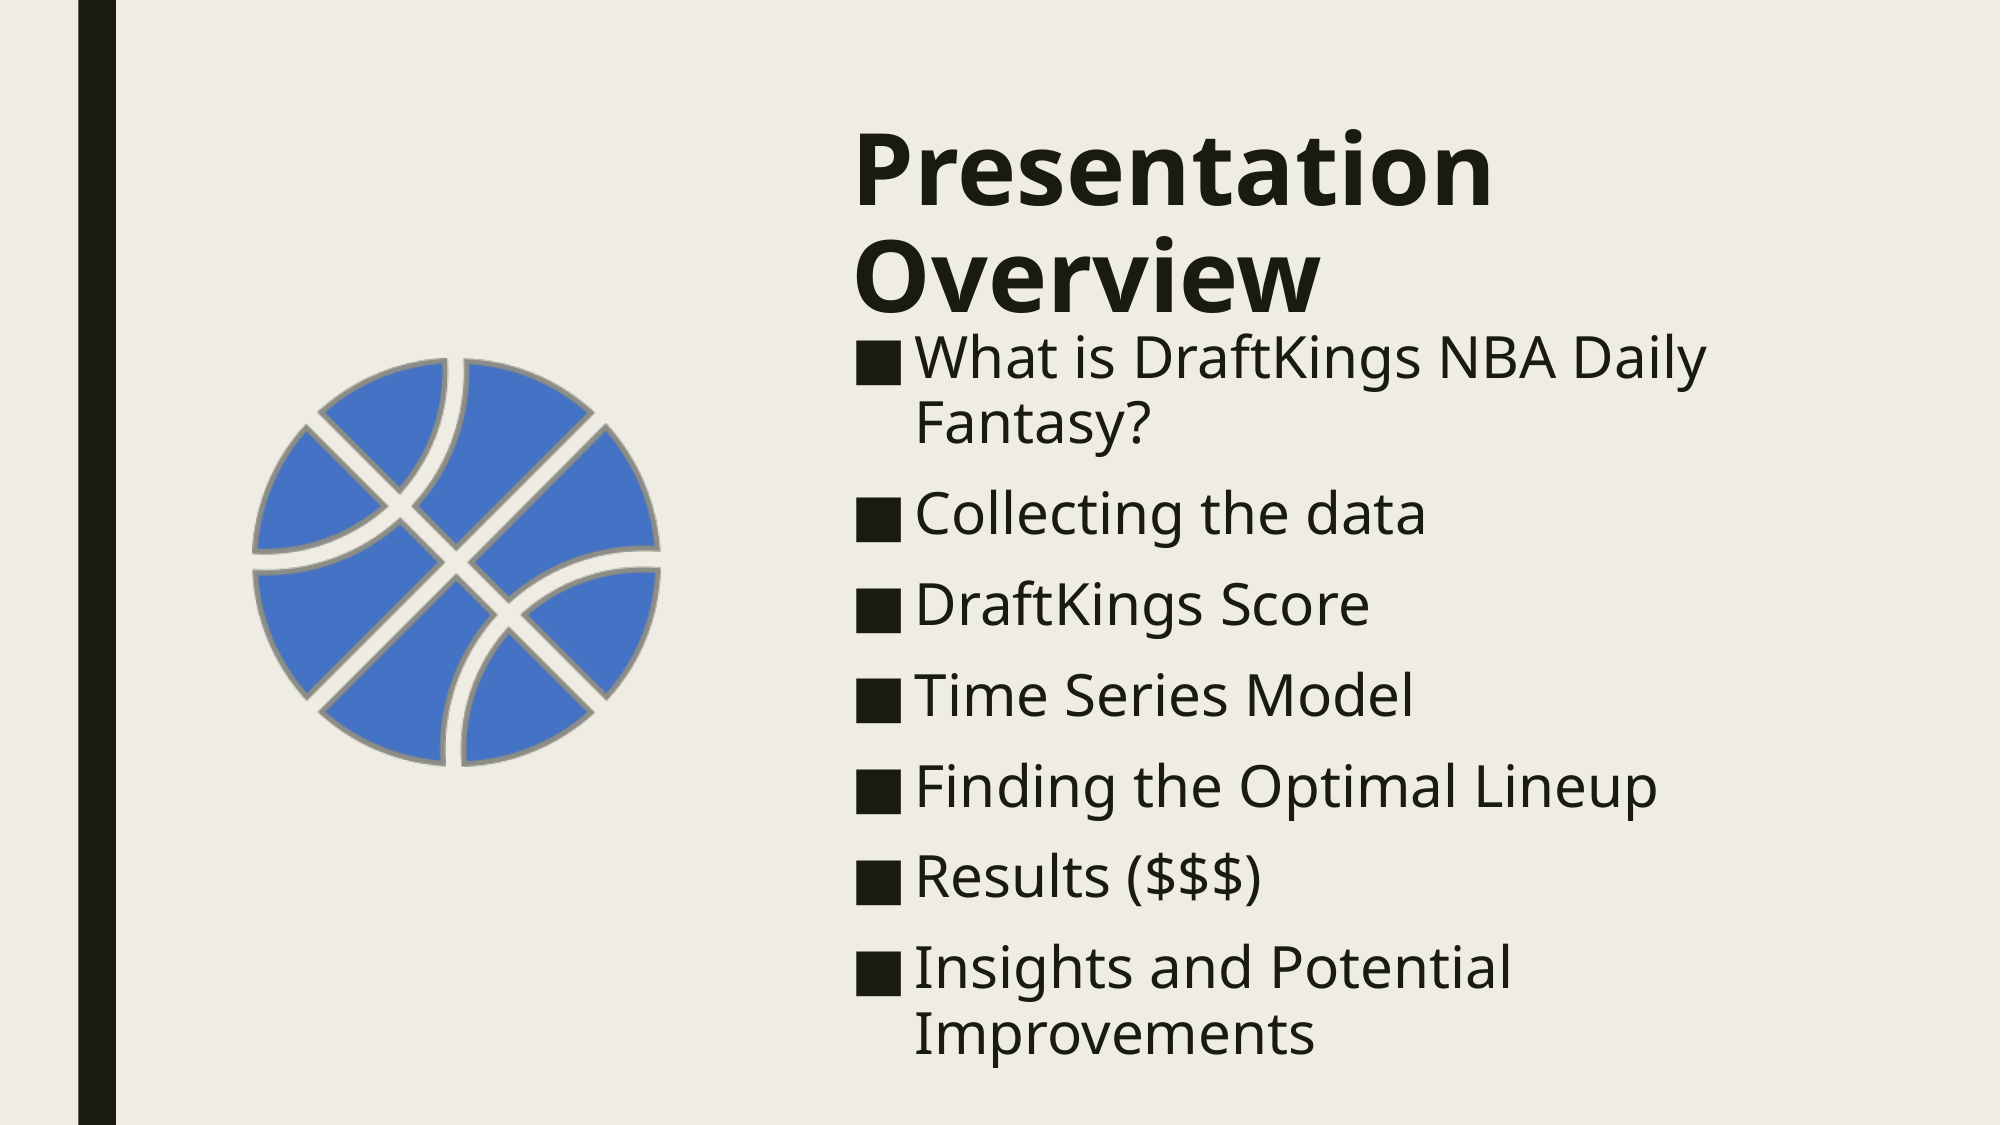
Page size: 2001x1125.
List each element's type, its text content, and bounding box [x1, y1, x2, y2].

title Presentation Overview [836, 112, 1850, 318]
list What is DraftKings NBA Daily Fantasy? Collecting the data DraftKings Score Time Series Model Finding the Optimal Lineup Results ($$$) Insights and Potential Improvements [836, 318, 1896, 1013]
picture [202, 308, 711, 817]
